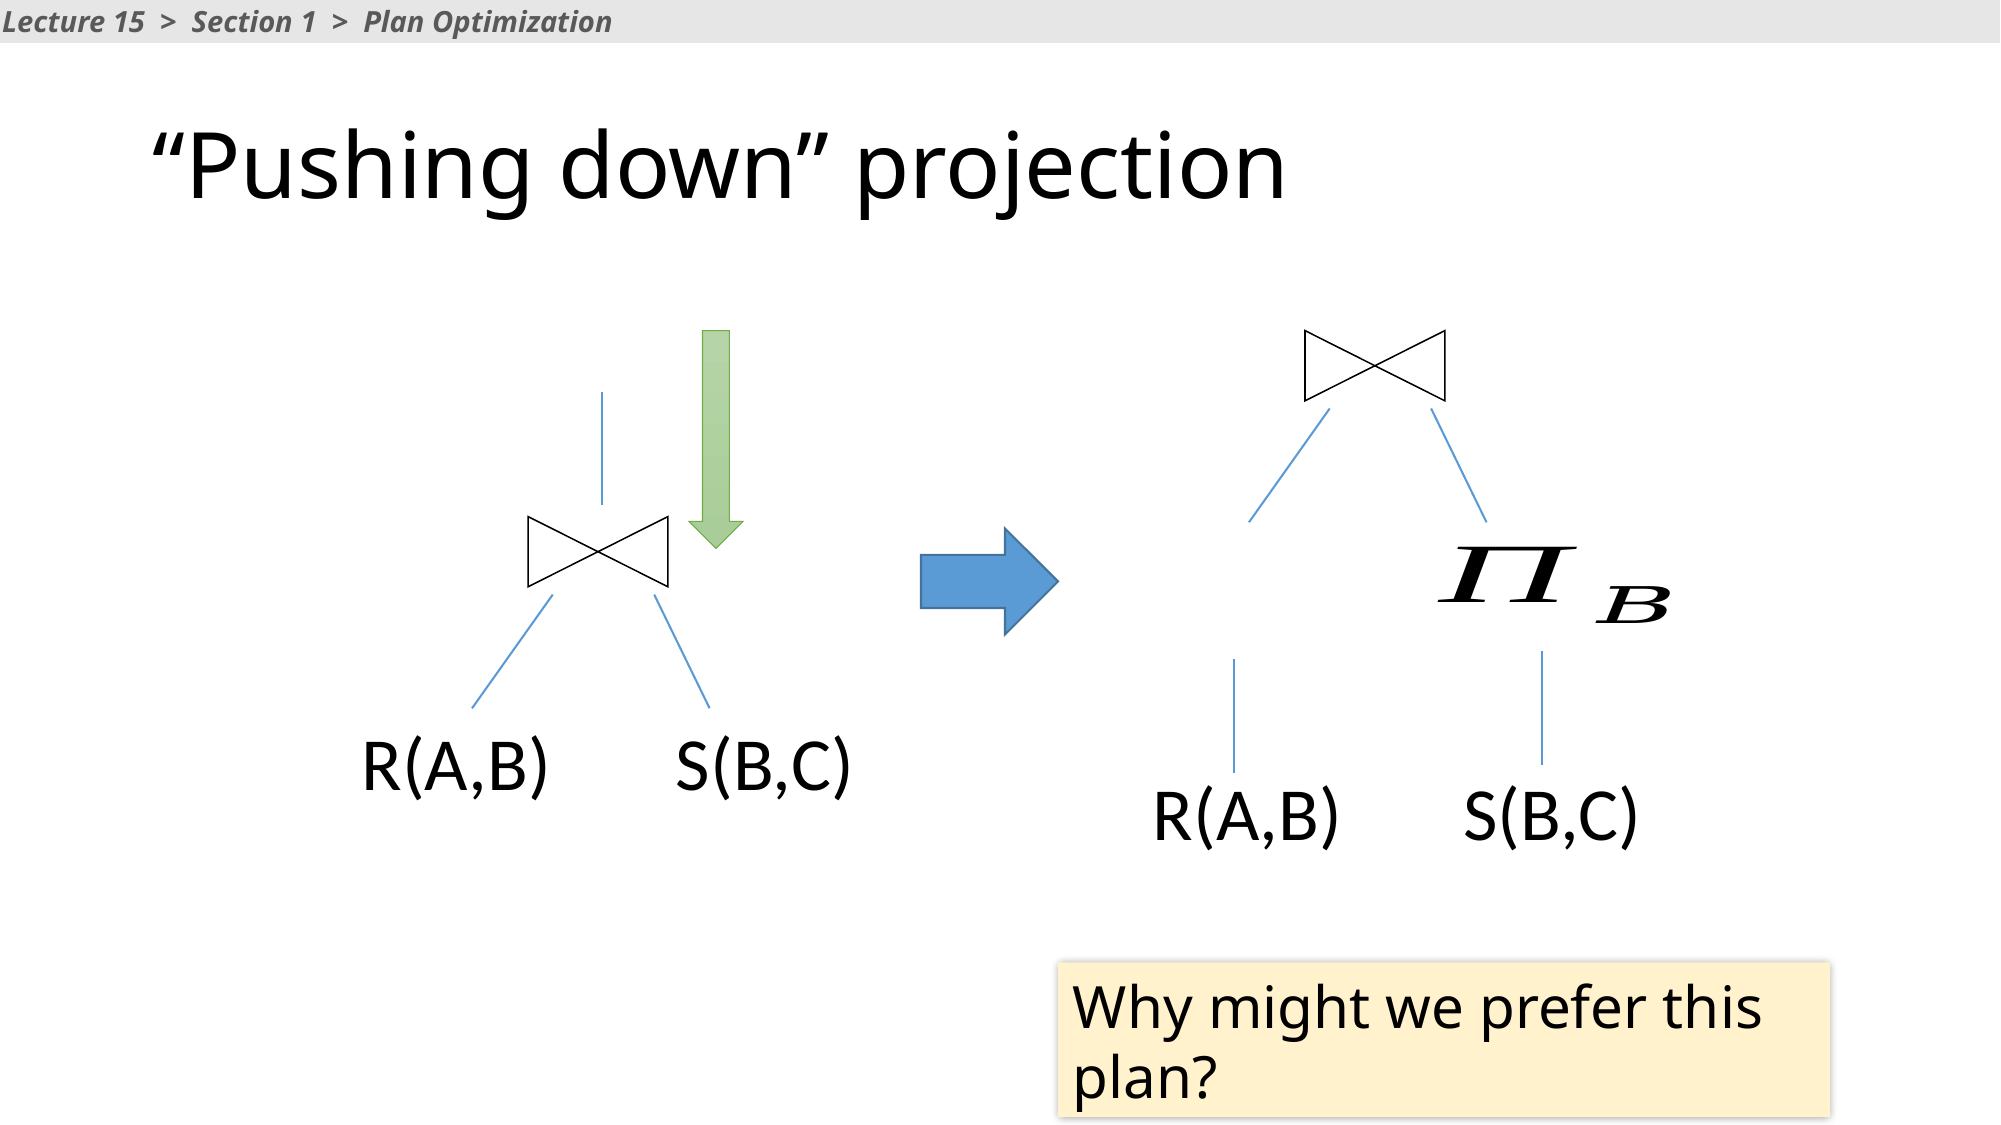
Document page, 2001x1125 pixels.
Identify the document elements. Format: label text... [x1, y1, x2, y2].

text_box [624, 623, 739, 680]
text_box R(A,B) [324, 708, 588, 813]
text_box [528, 516, 668, 587]
text_box [919, 525, 1060, 637]
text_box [0, 0, 2000, 47]
title “Pushing down” projection [137, 59, 1863, 278]
text_box [687, 330, 745, 550]
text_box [455, 611, 570, 692]
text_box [1119, 330, 1676, 864]
text_box S(B,C) [642, 708, 888, 813]
text_box Why might we prefer this plan? [1058, 962, 1831, 1118]
